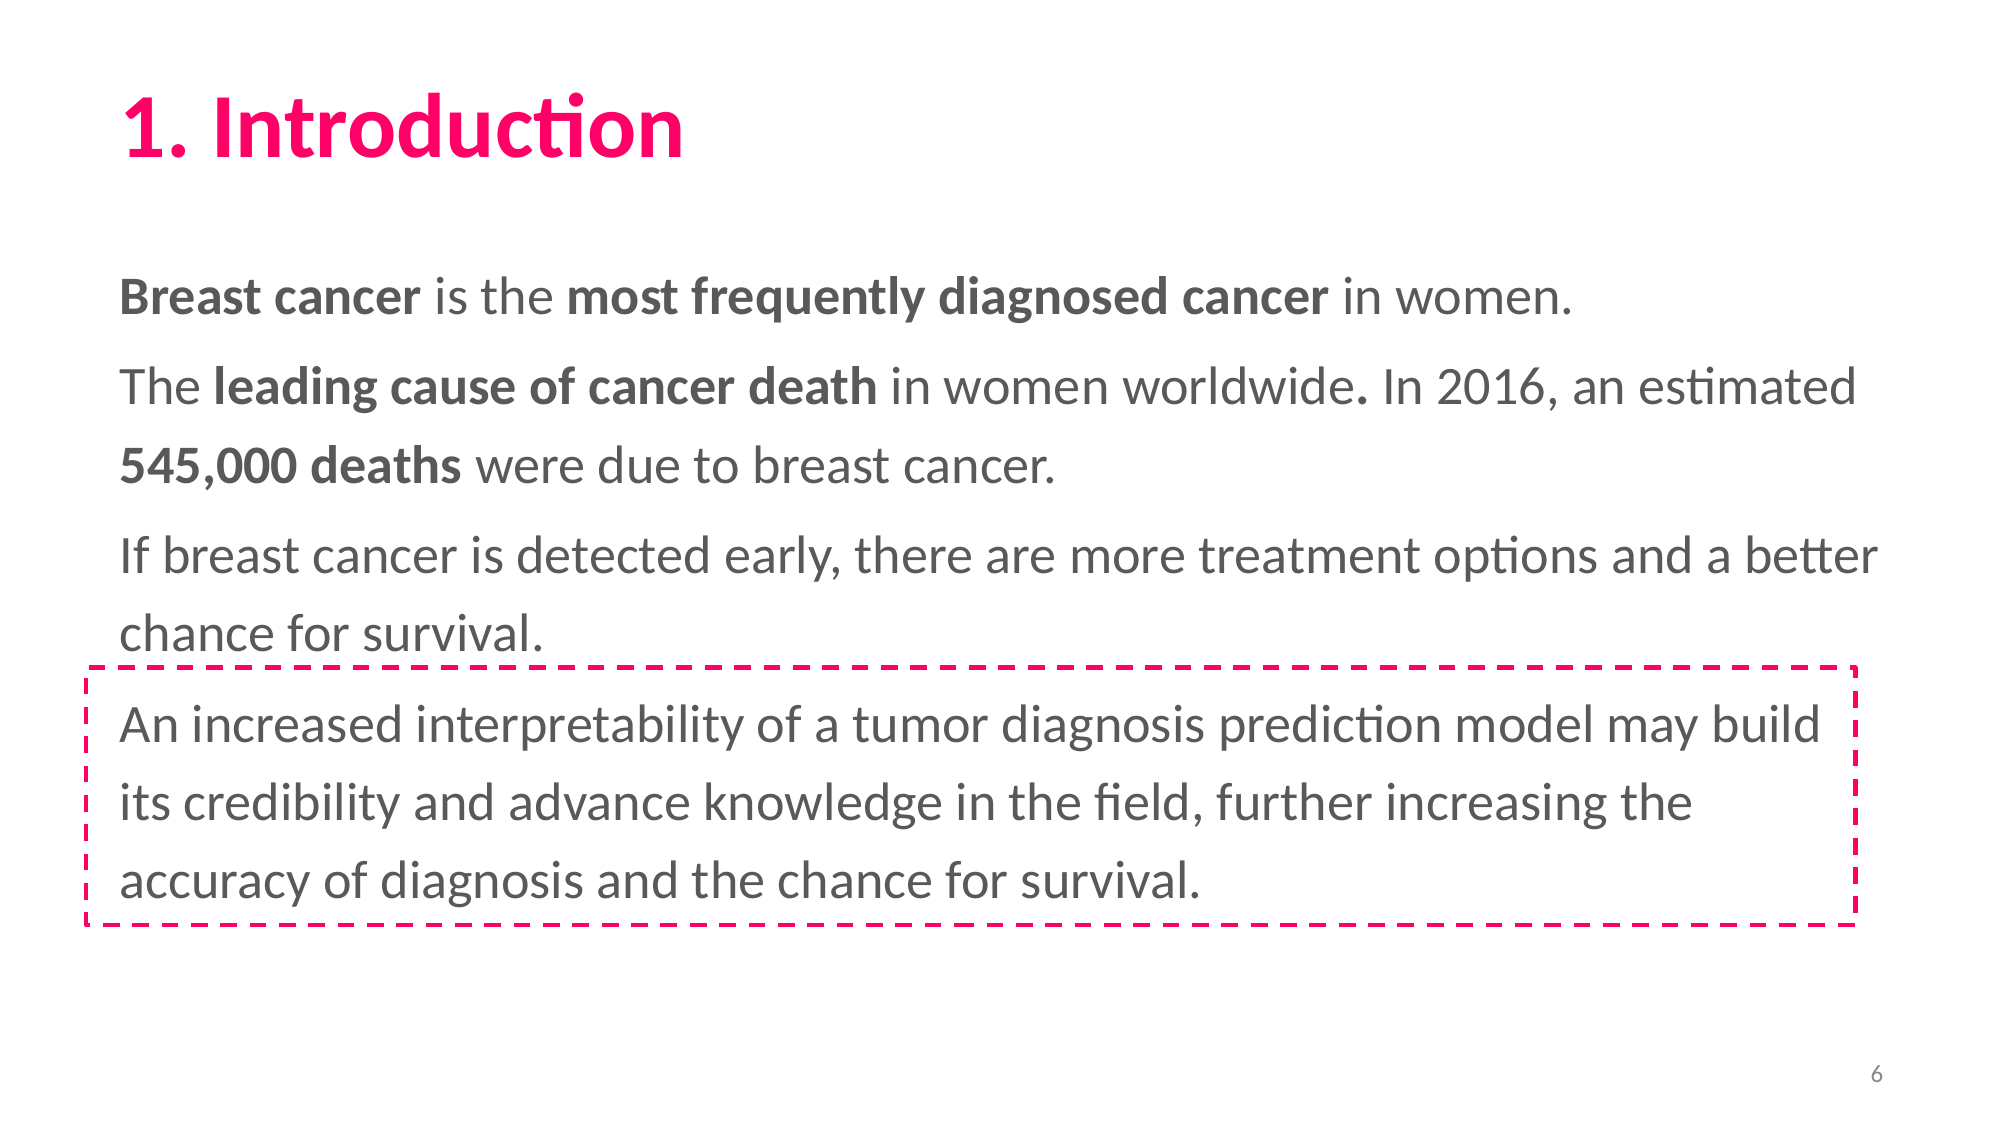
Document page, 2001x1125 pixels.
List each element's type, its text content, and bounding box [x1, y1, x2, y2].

title 1. Introduction [104, 59, 1899, 196]
list Breast cancer is the most frequently diagnosed cancer in women. The leading cause of cancer death in women worldwide. In 2016, an estimated 545,000 deaths were due to breast cancer. If breast cancer is detected early, there are more treatment options and a better chance for survival. An increased interpretability of a tumor diagnosis prediction model may build its credibility and advance knowledge in the field, further increasing the accuracy of diagnosis and the chance for survival. [104, 239, 1899, 1014]
slide_number ‹#› [1448, 1042, 1899, 1103]
text_box [85, 667, 1856, 925]
